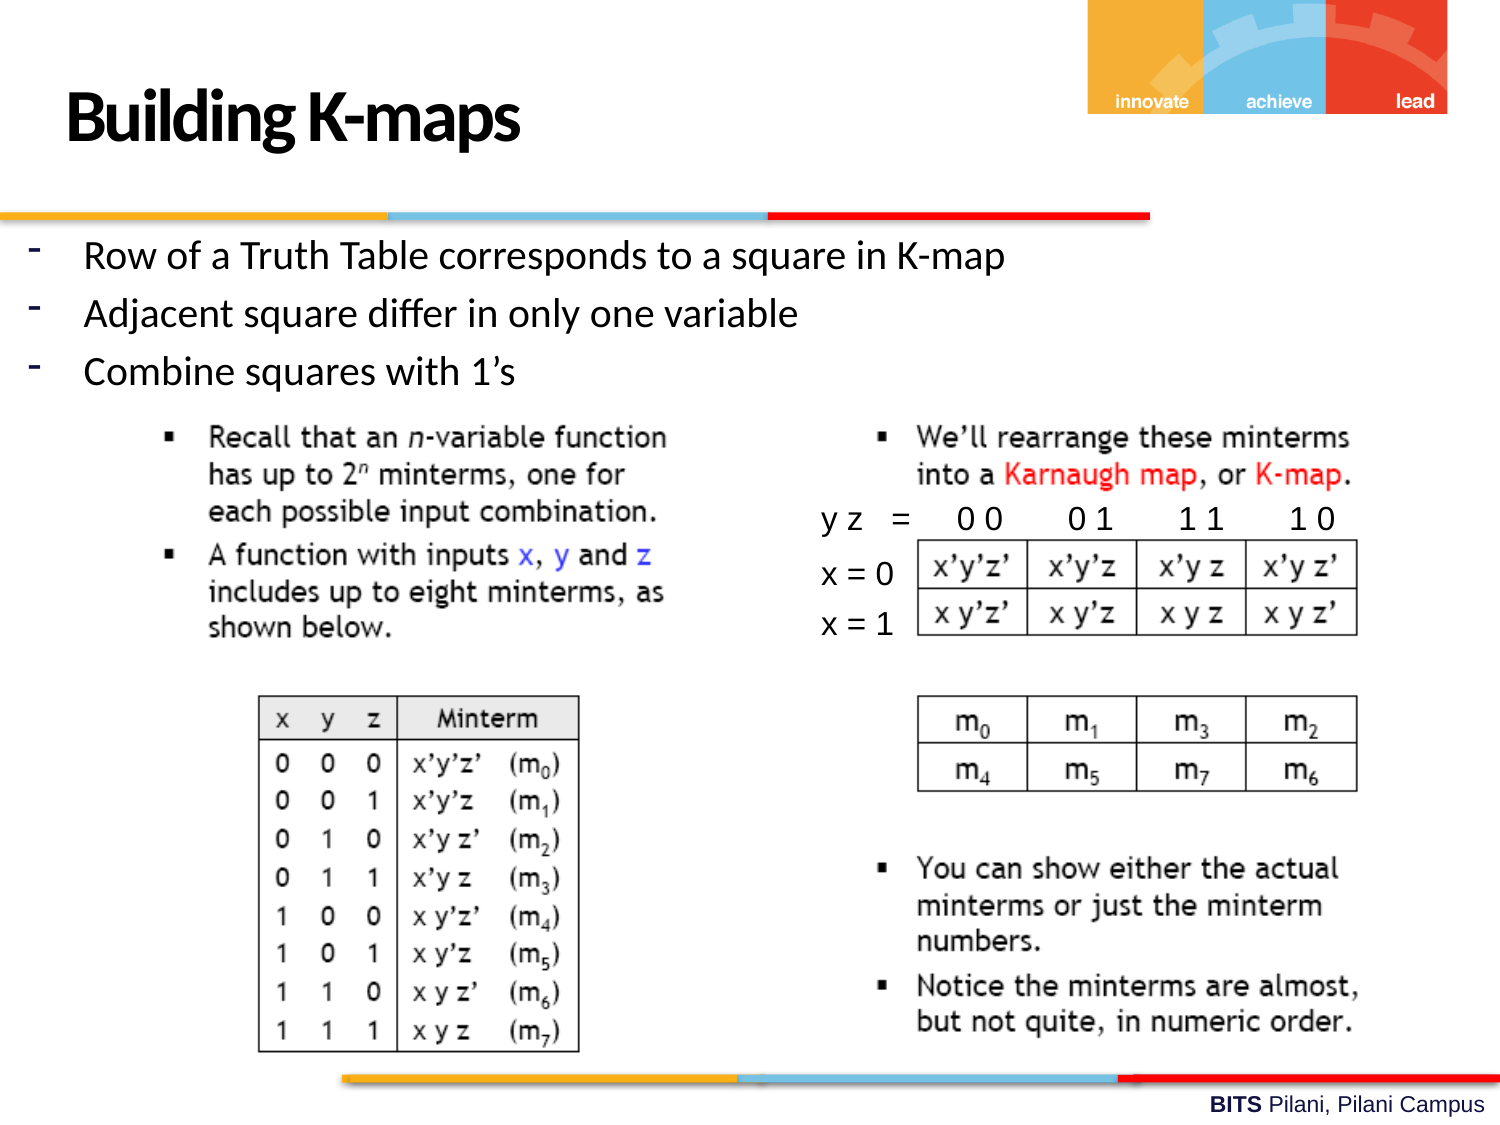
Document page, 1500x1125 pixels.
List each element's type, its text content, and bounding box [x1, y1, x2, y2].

text_box x = 0 [806, 544, 844, 594]
list Building K-maps [50, 24, 1088, 213]
picture [849, 412, 1376, 1063]
text_box y z = 0 0 0 1 1 1 1 0 [806, 489, 844, 544]
text_box x = 1 [806, 594, 844, 650]
picture [1087, 0, 1448, 114]
picture [124, 412, 694, 1063]
list Row of a Truth Table corresponds to a square in K-map Adjacent square differ in only one variable Combine squares with 1’s [12, 220, 1363, 963]
